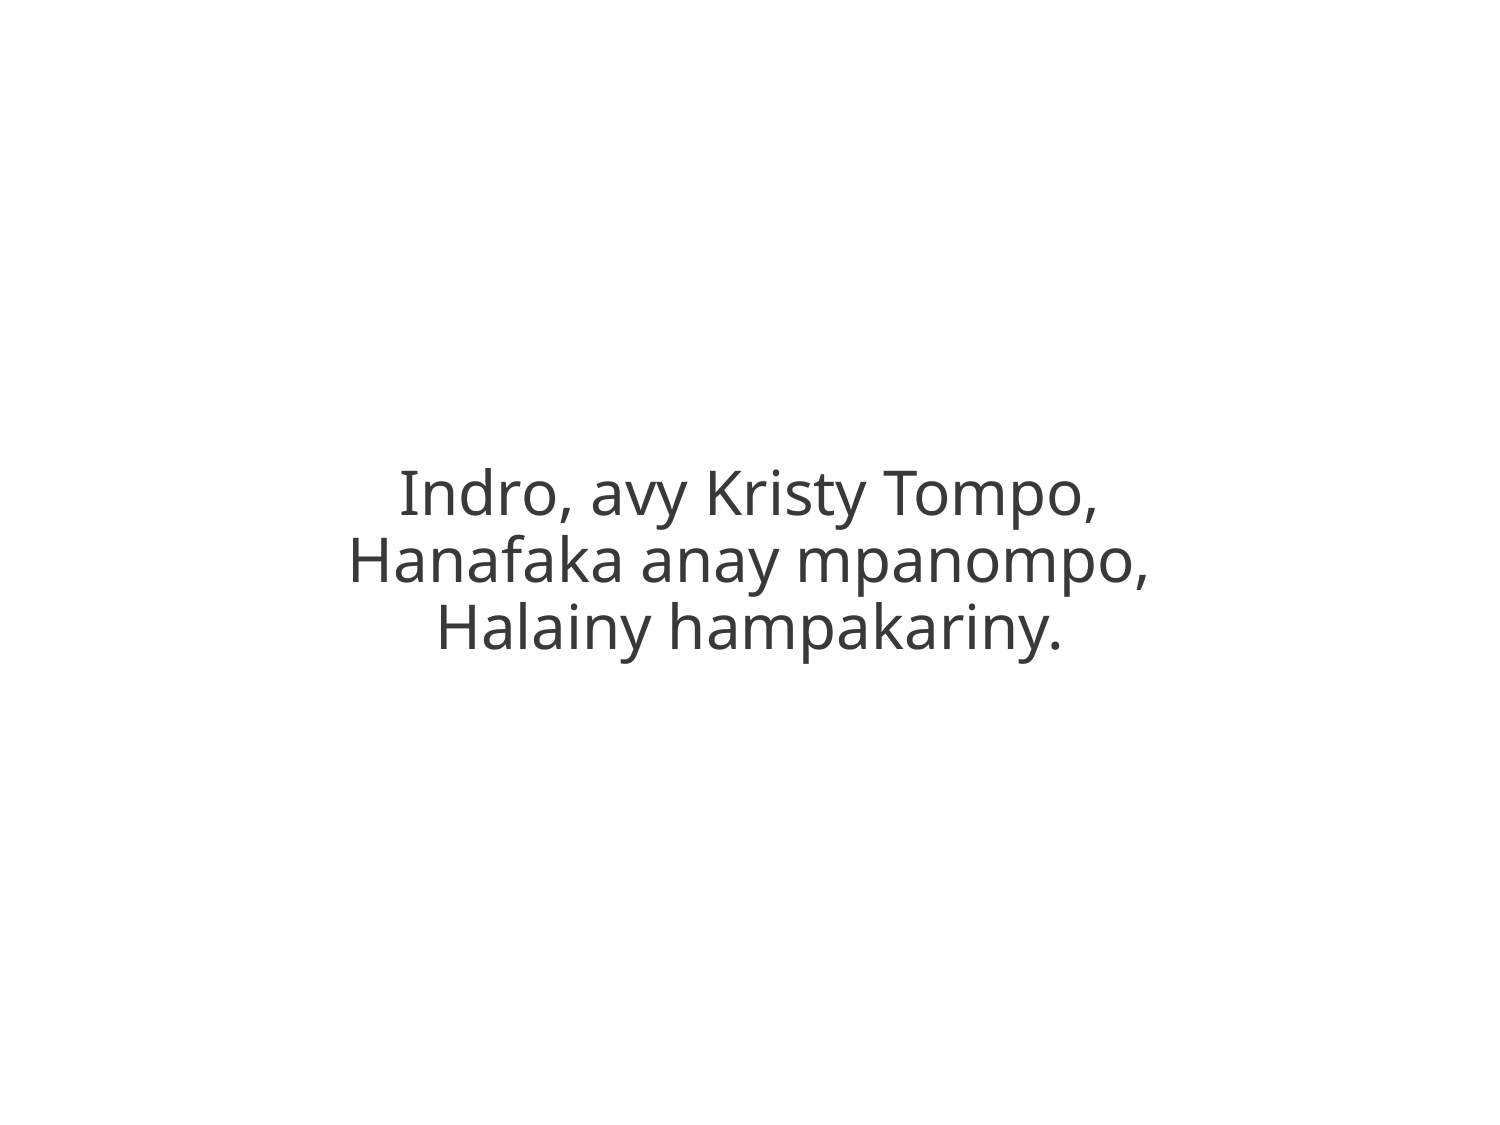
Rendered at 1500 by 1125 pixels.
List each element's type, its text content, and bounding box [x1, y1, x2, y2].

title Indro, avy Kristy Tompo, Hanafaka anay mpanompo, Halainy hampakariny. [51, 453, 1449, 672]
